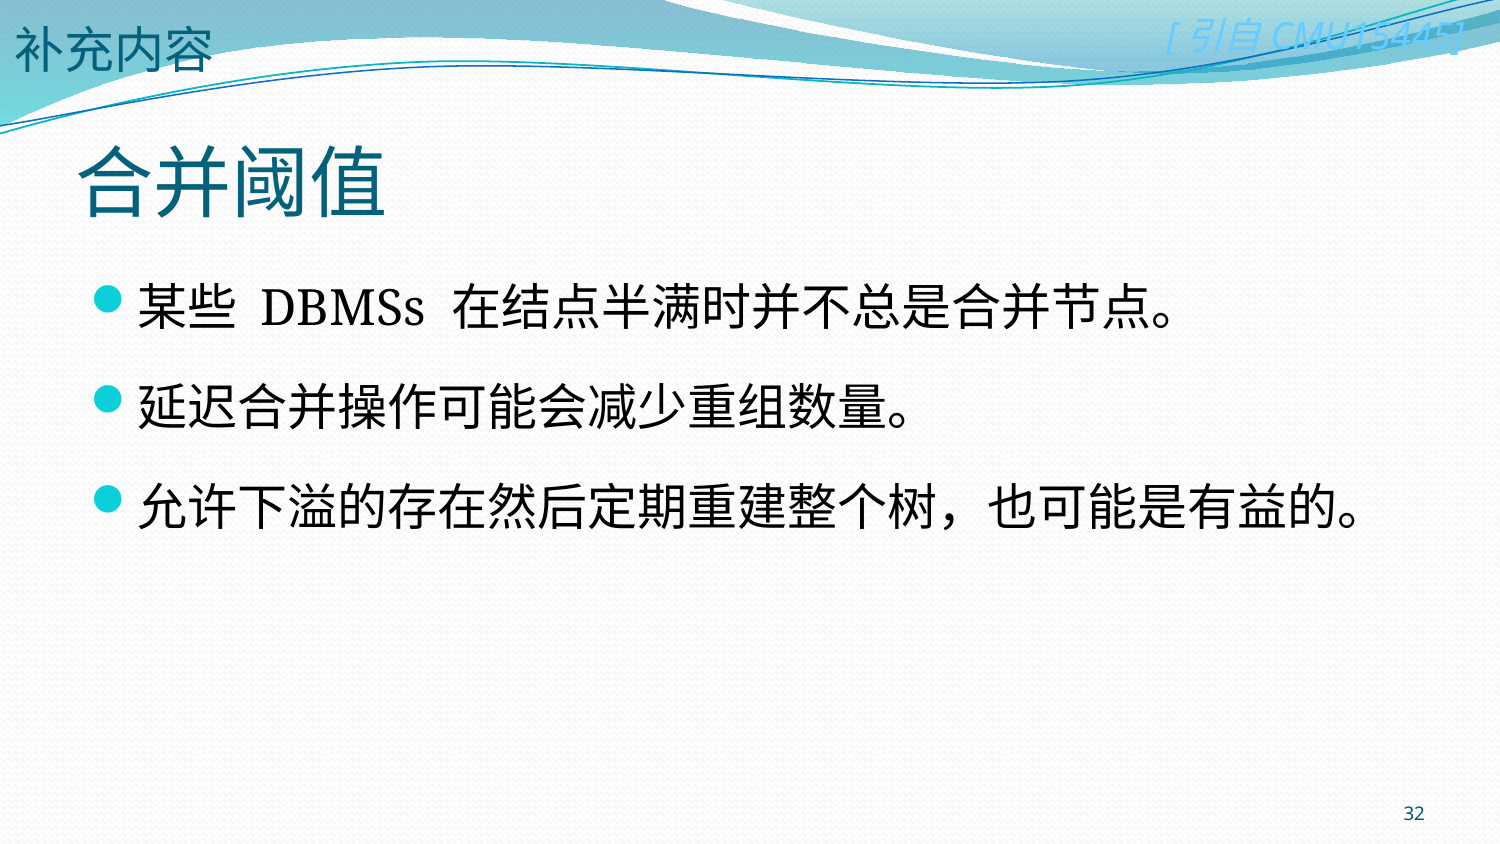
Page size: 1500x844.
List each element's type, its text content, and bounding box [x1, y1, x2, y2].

slide_number 32 [1299, 782, 1425, 827]
text_box 补充内容 [0, 10, 230, 86]
title 合并阈值 [74, 86, 1426, 228]
list 某些 DBMSs 在结点半满时并不总是合并节点。 延迟合并操作可能会减少重组数量。 允许下溢的存在然后定期重建整个树，也可能是有益的。 [74, 237, 1426, 779]
